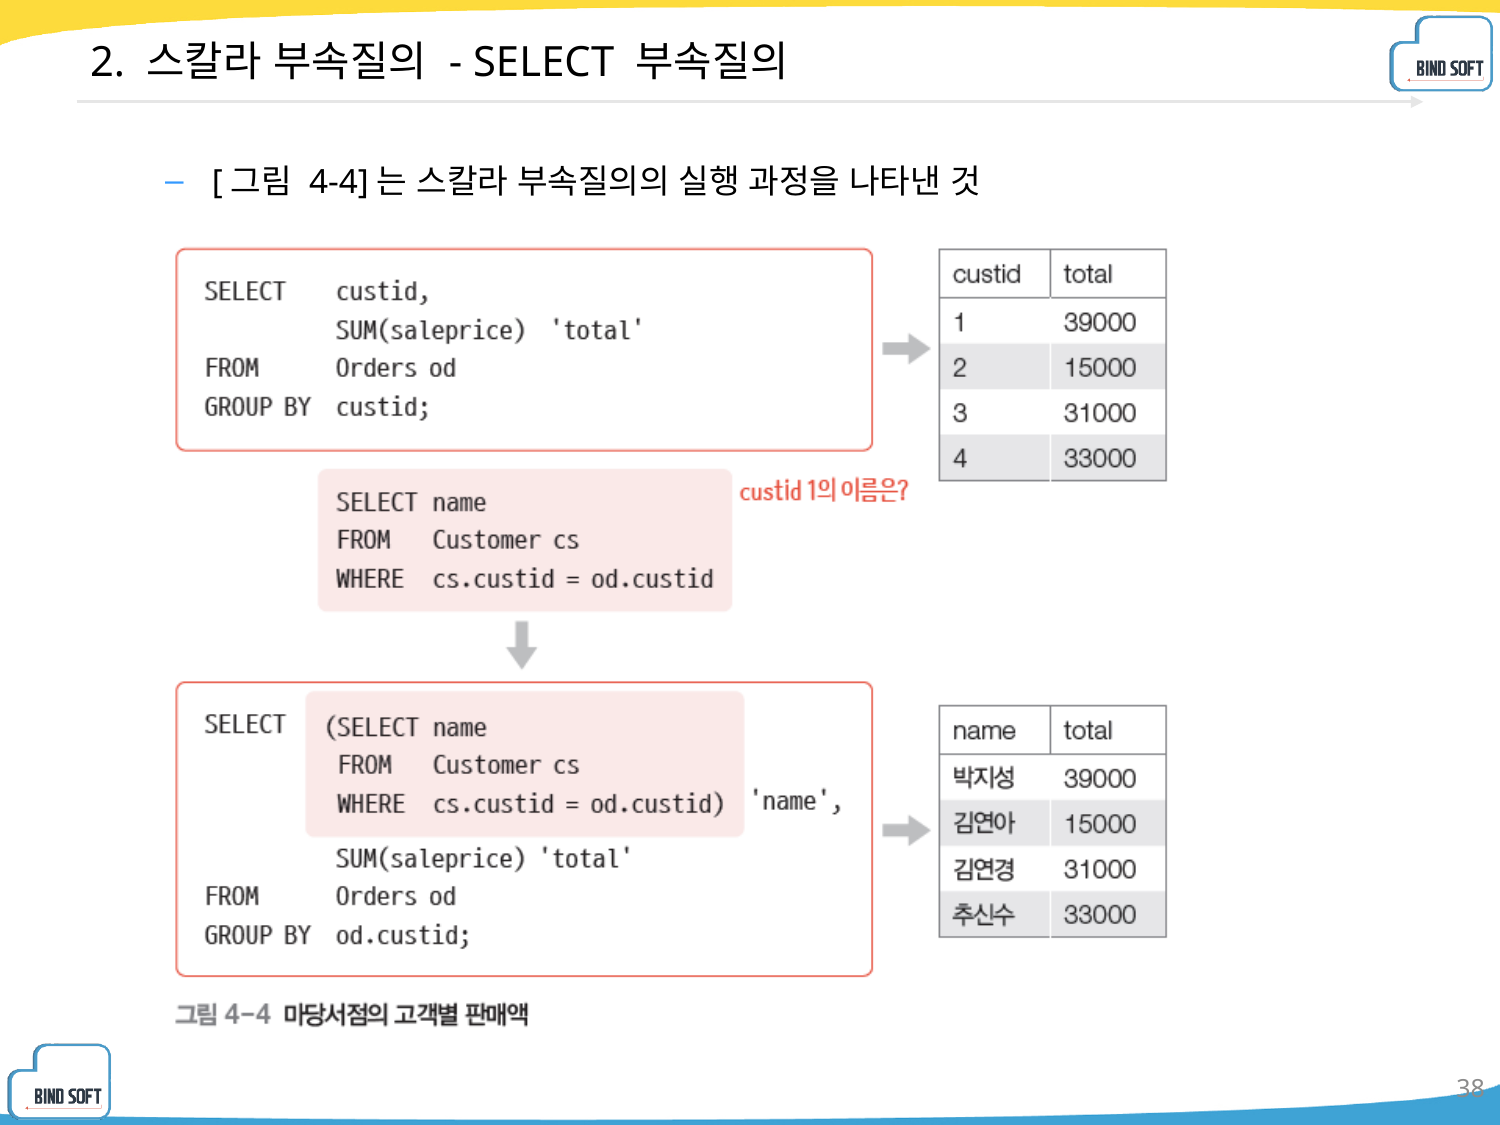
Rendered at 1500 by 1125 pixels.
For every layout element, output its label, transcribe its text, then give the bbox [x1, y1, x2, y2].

picture [0, 1003, 1500, 1125]
slide_number 38 [1149, 1068, 1500, 1111]
title 2. 스칼라 부속질의 - SELECT 부속질의 [75, 11, 1425, 108]
picture [170, 240, 1175, 1036]
picture [0, 0, 1500, 96]
list [그림 4-4]는 스칼라 부속질의의 실행 과정을 나타낸 것 [75, 152, 1425, 806]
